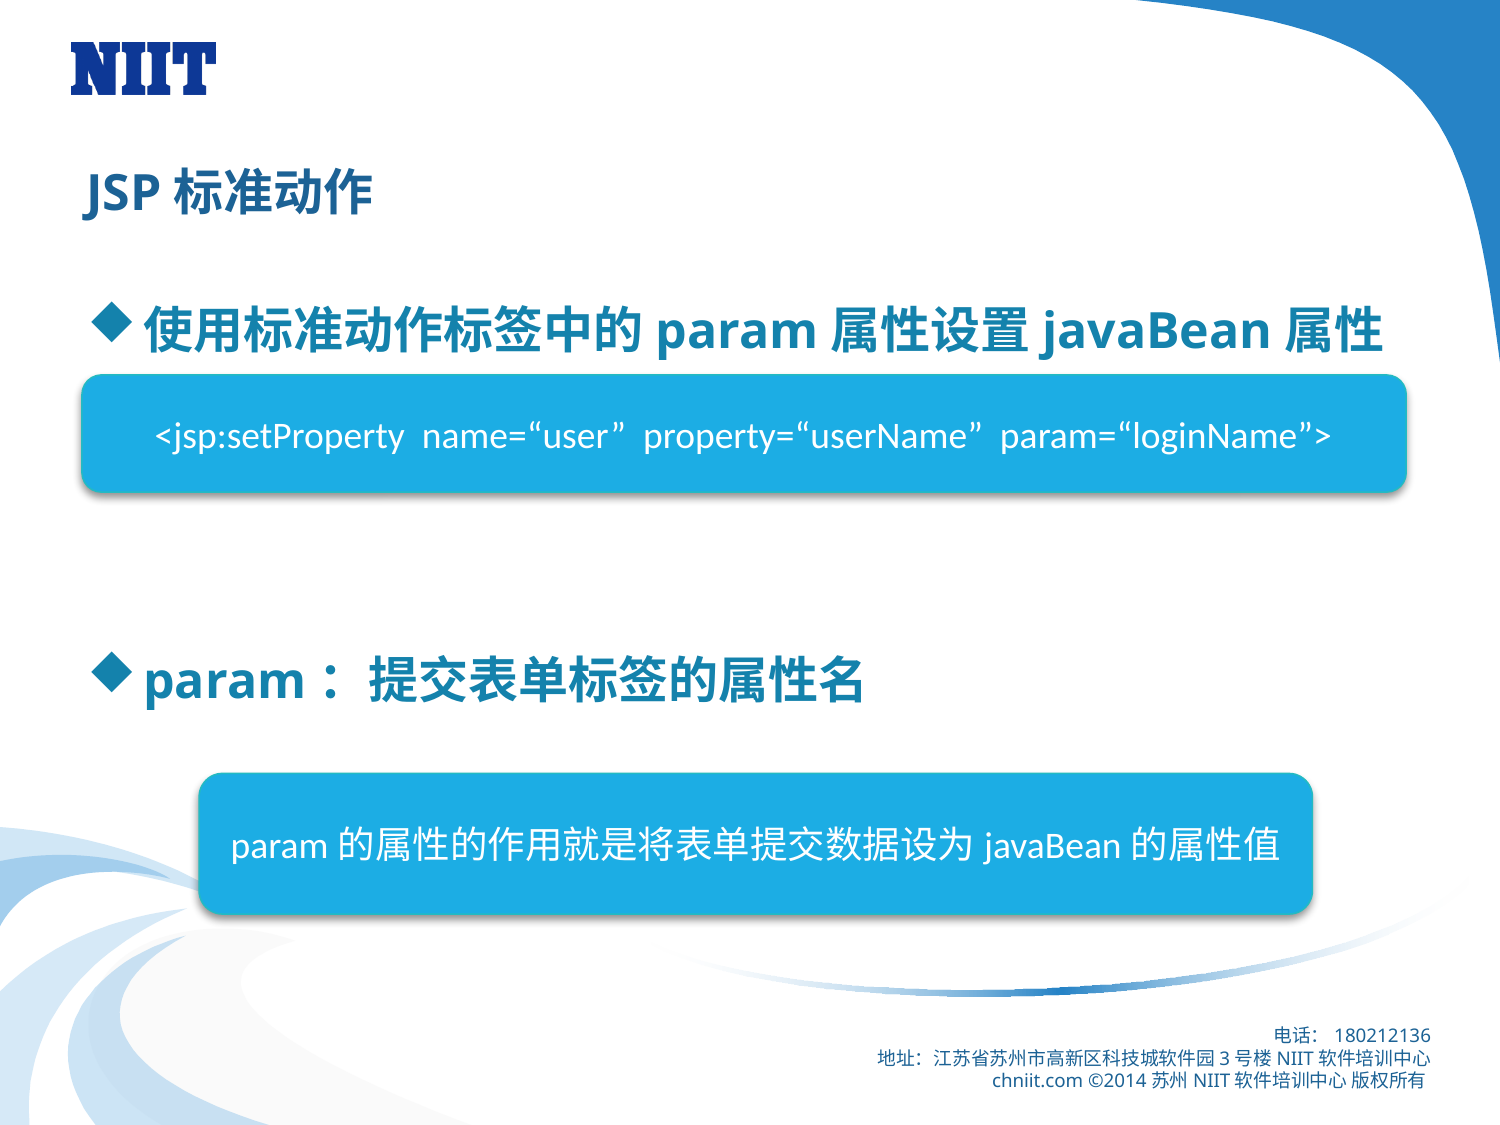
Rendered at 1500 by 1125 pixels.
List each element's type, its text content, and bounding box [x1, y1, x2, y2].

title JSP标准动作 [71, 131, 1422, 250]
list 使用标准动作标签中的param属性设置javaBean属性 param：提交表单标签的属性名 [72, 291, 1425, 983]
text_box param的属性的作用就是将表单提交数据设为javaBean的属性值 [198, 772, 1314, 915]
picture [71, 42, 216, 95]
text_box <jsp:setProperty name=“user” property=“userName” param=“loginName”> [81, 374, 1407, 493]
